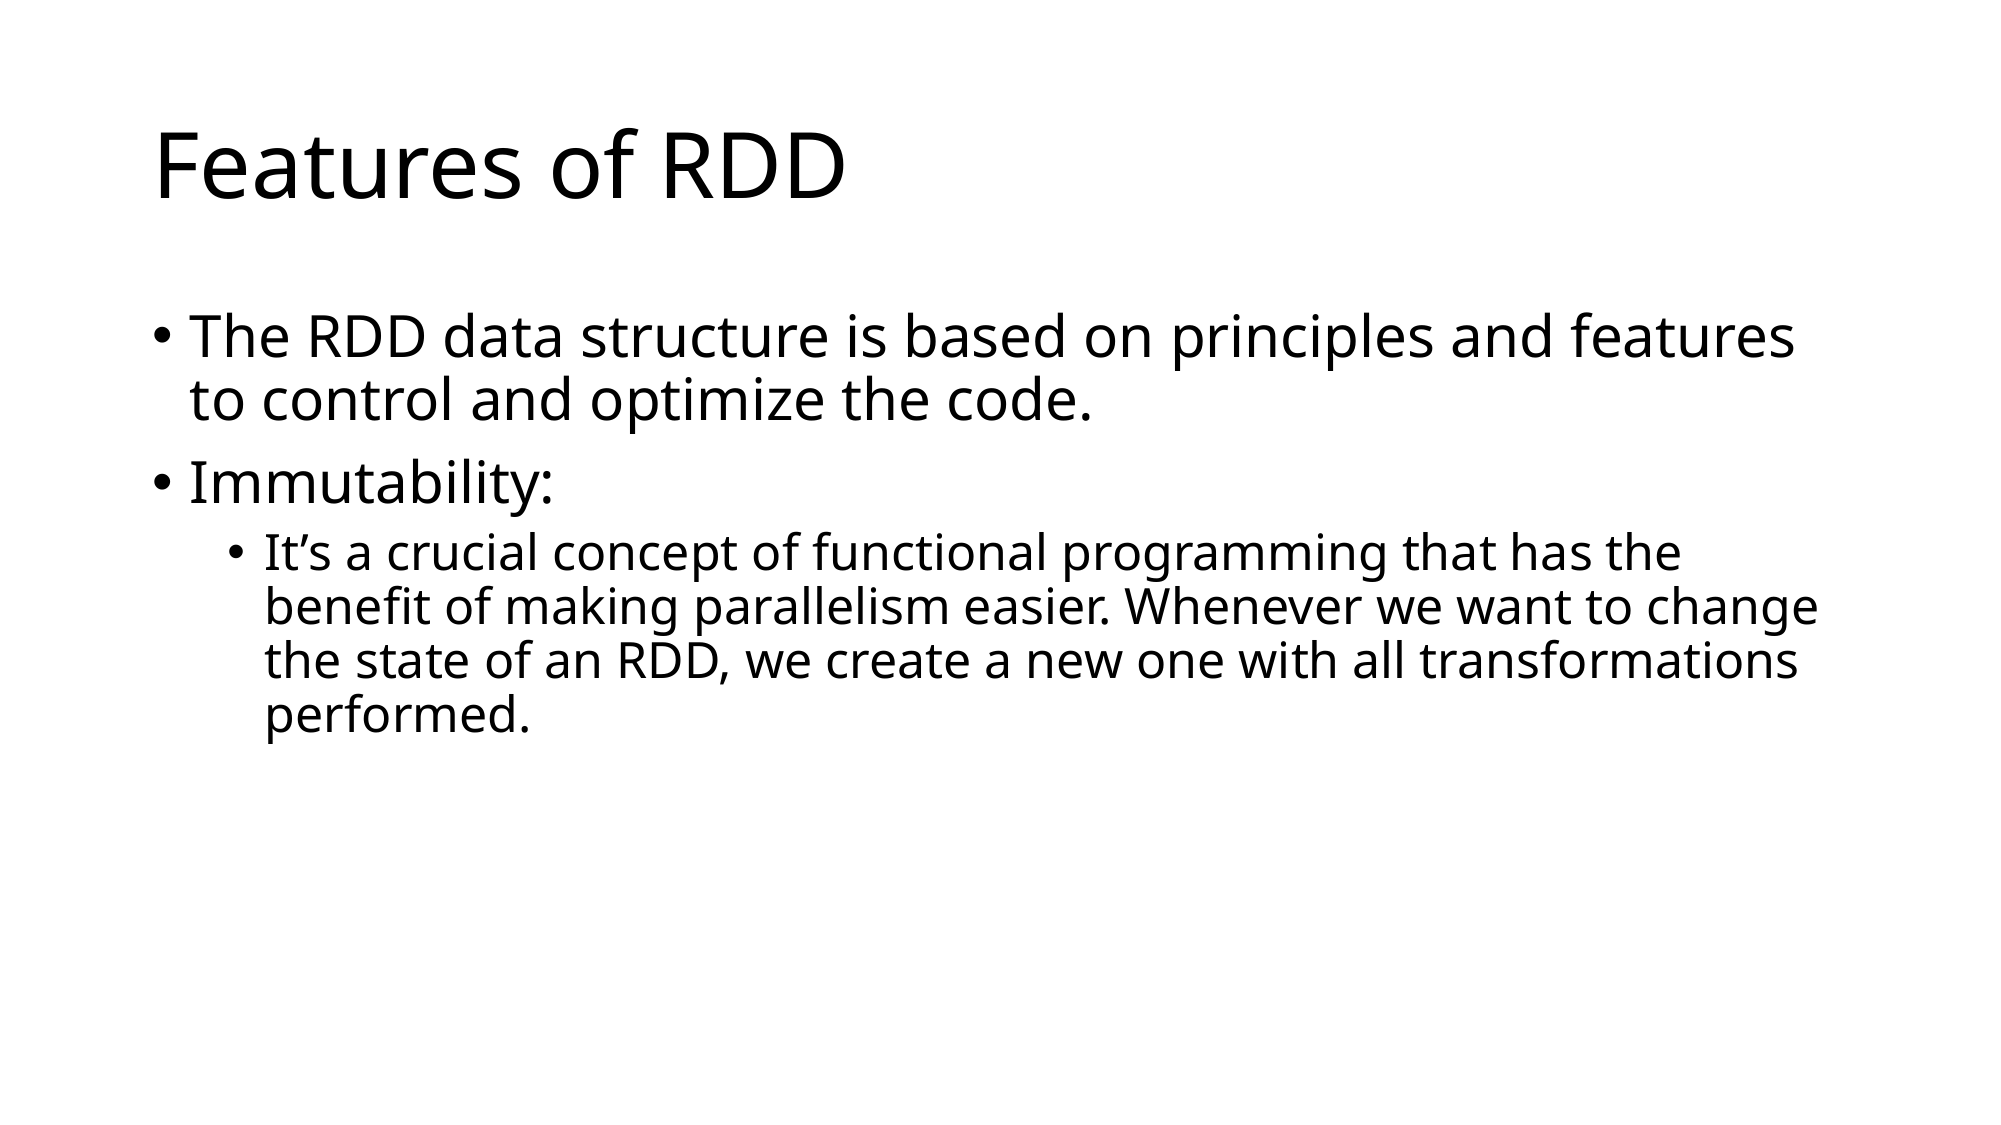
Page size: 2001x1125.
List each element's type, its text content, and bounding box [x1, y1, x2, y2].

list The RDD data structure is based on principles and features to control and optimize the code. Immutability: It’s a crucial concept of functional programming that has the benefit of making parallelism easier. Whenever we want to change the state of an RDD, we create a new one with all transformations performed. [137, 299, 1863, 1014]
title Features of RDD [137, 59, 1863, 278]
